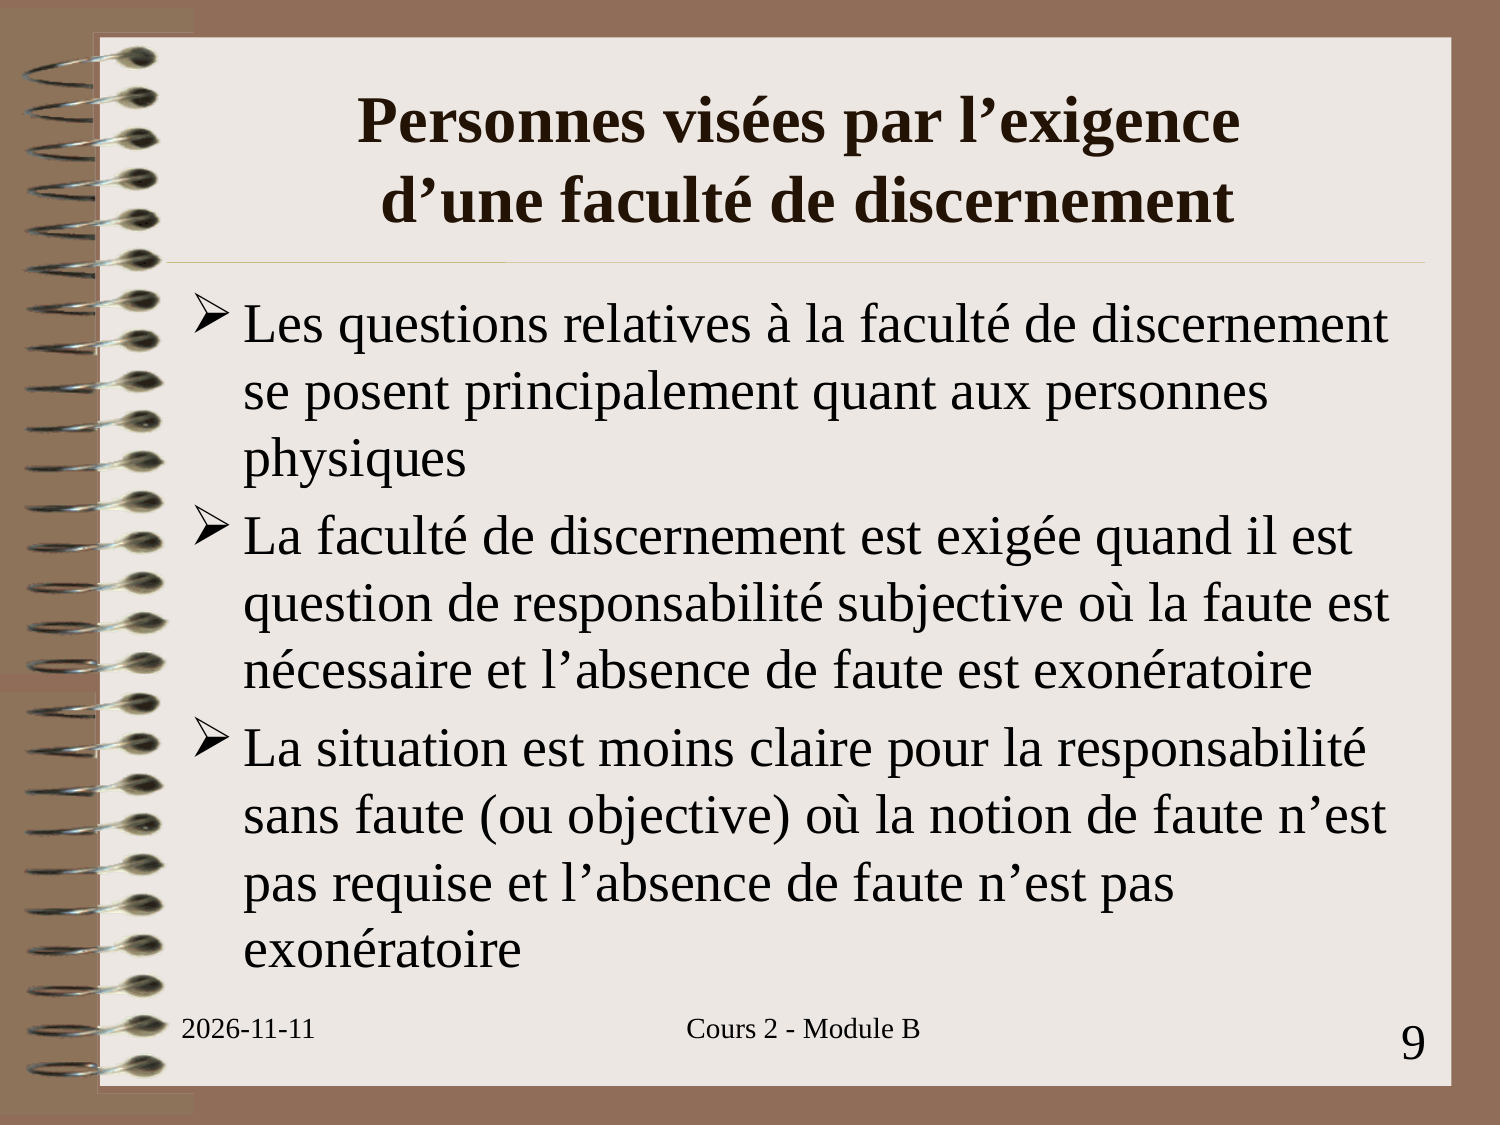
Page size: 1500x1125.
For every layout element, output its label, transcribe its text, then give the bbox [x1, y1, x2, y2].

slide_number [166, 1001, 480, 1078]
picture [0, 692, 194, 1115]
list Les questions relatives à la faculté de discernement se posent principalement quant aux personnes physiques La faculté de discernement est exigée quand il est question de responsabilité subjective où la faute est nécessaire et l’absence de faute est exonératoire La situation est moins claire pour la responsabilité sans faute (ou objective) où la notion de faute n’est pas requise et l’absence de faute n’est pas exonératoire [174, 278, 1442, 1035]
title Personnes visées par l’exigence d’une faculté de discernement [174, 62, 1425, 250]
picture [0, 8, 194, 674]
footer Cours 2 - Module B [566, 1035, 1042, 1078]
slide_number 9 [1128, 1001, 1442, 1078]
